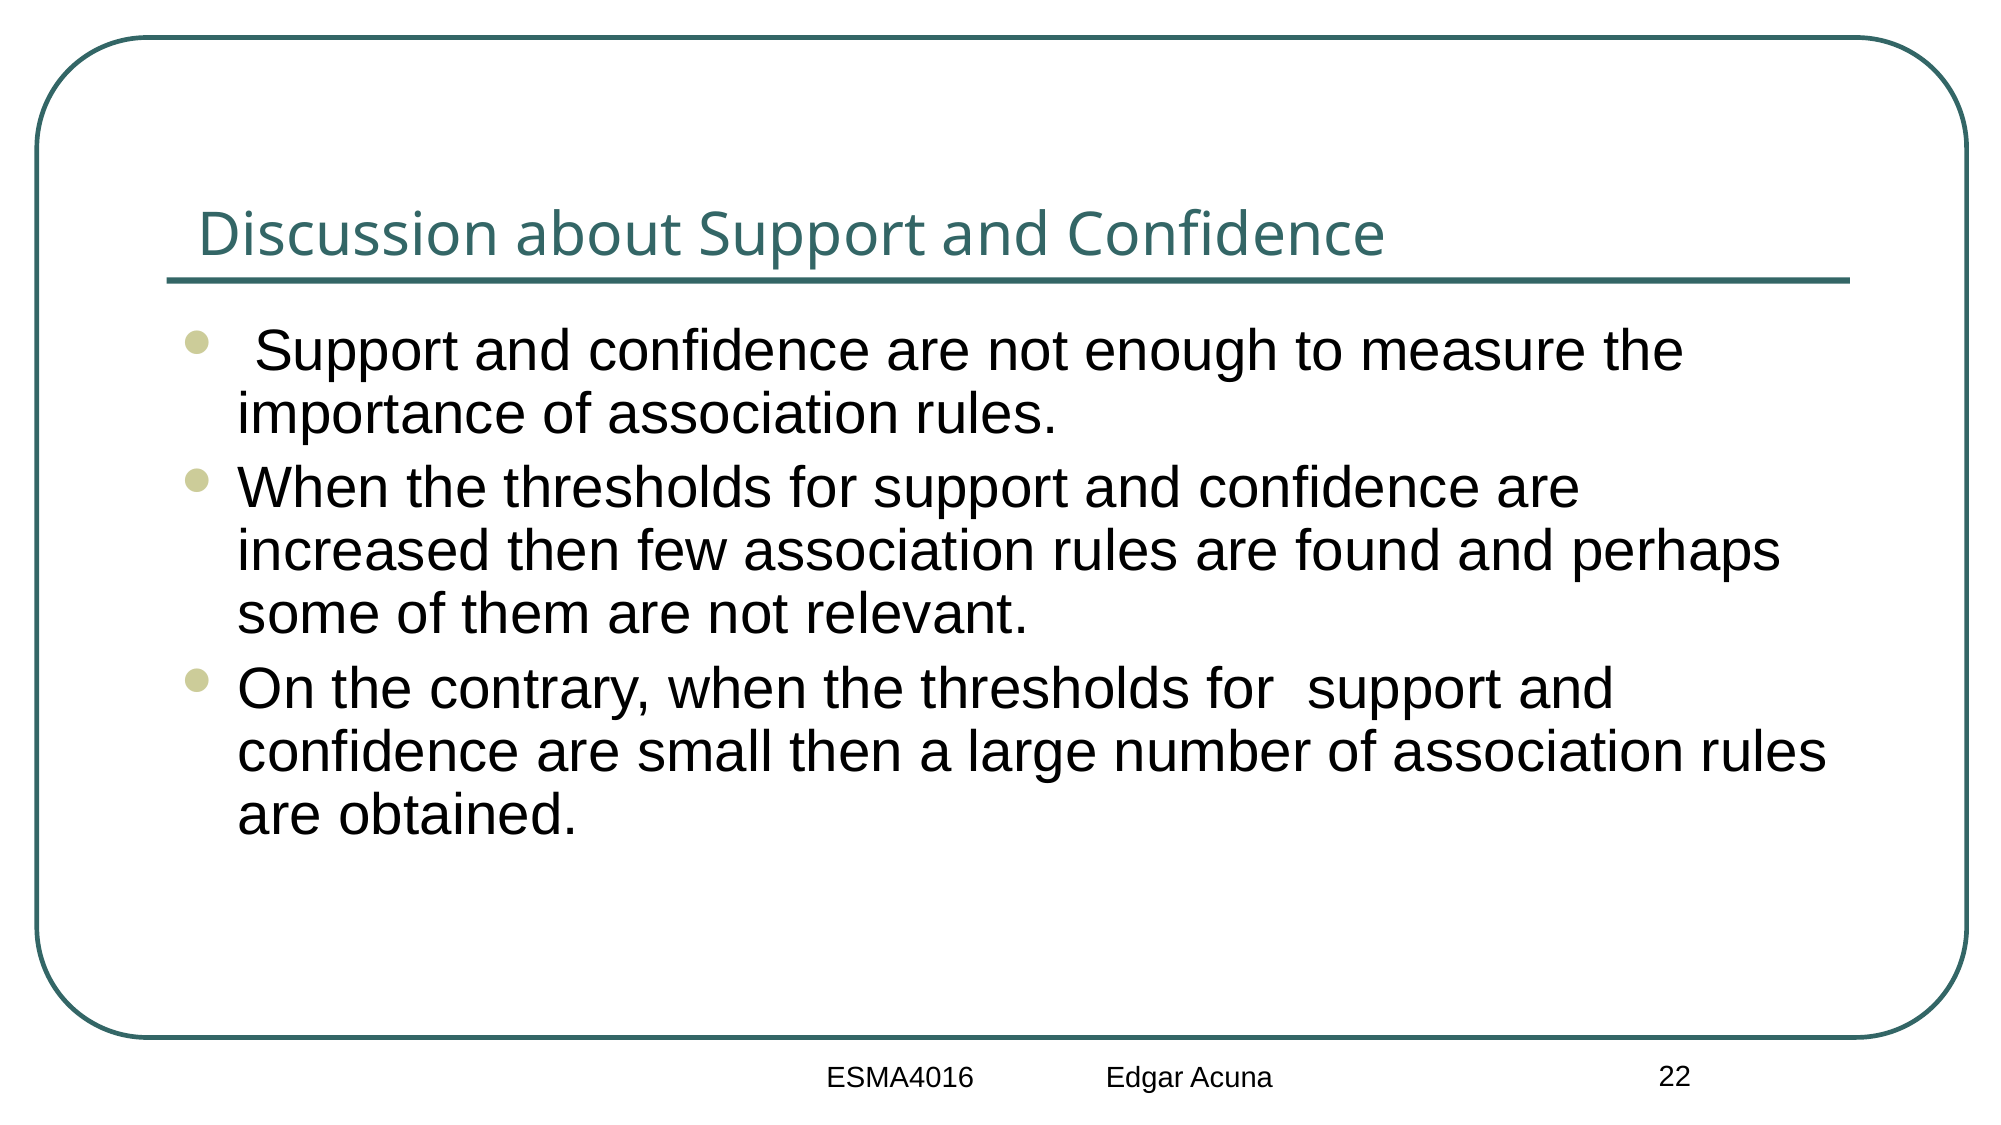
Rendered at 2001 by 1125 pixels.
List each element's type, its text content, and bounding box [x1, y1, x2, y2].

list Support and confidence are not enough to measure the importance of association rules. When the thresholds for support and confidence are increased then few association rules are found and perhaps some of them are not relevant. On the contrary, when the thresholds for support and confidence are small then a large number of association rules are obtained. [166, 312, 1850, 975]
title Discussion about Support and Confidence [166, 87, 1850, 275]
footer ESMA4016 Edgar Acuna [733, 1050, 1367, 1125]
slide_number 22 [1500, 1050, 1850, 1125]
